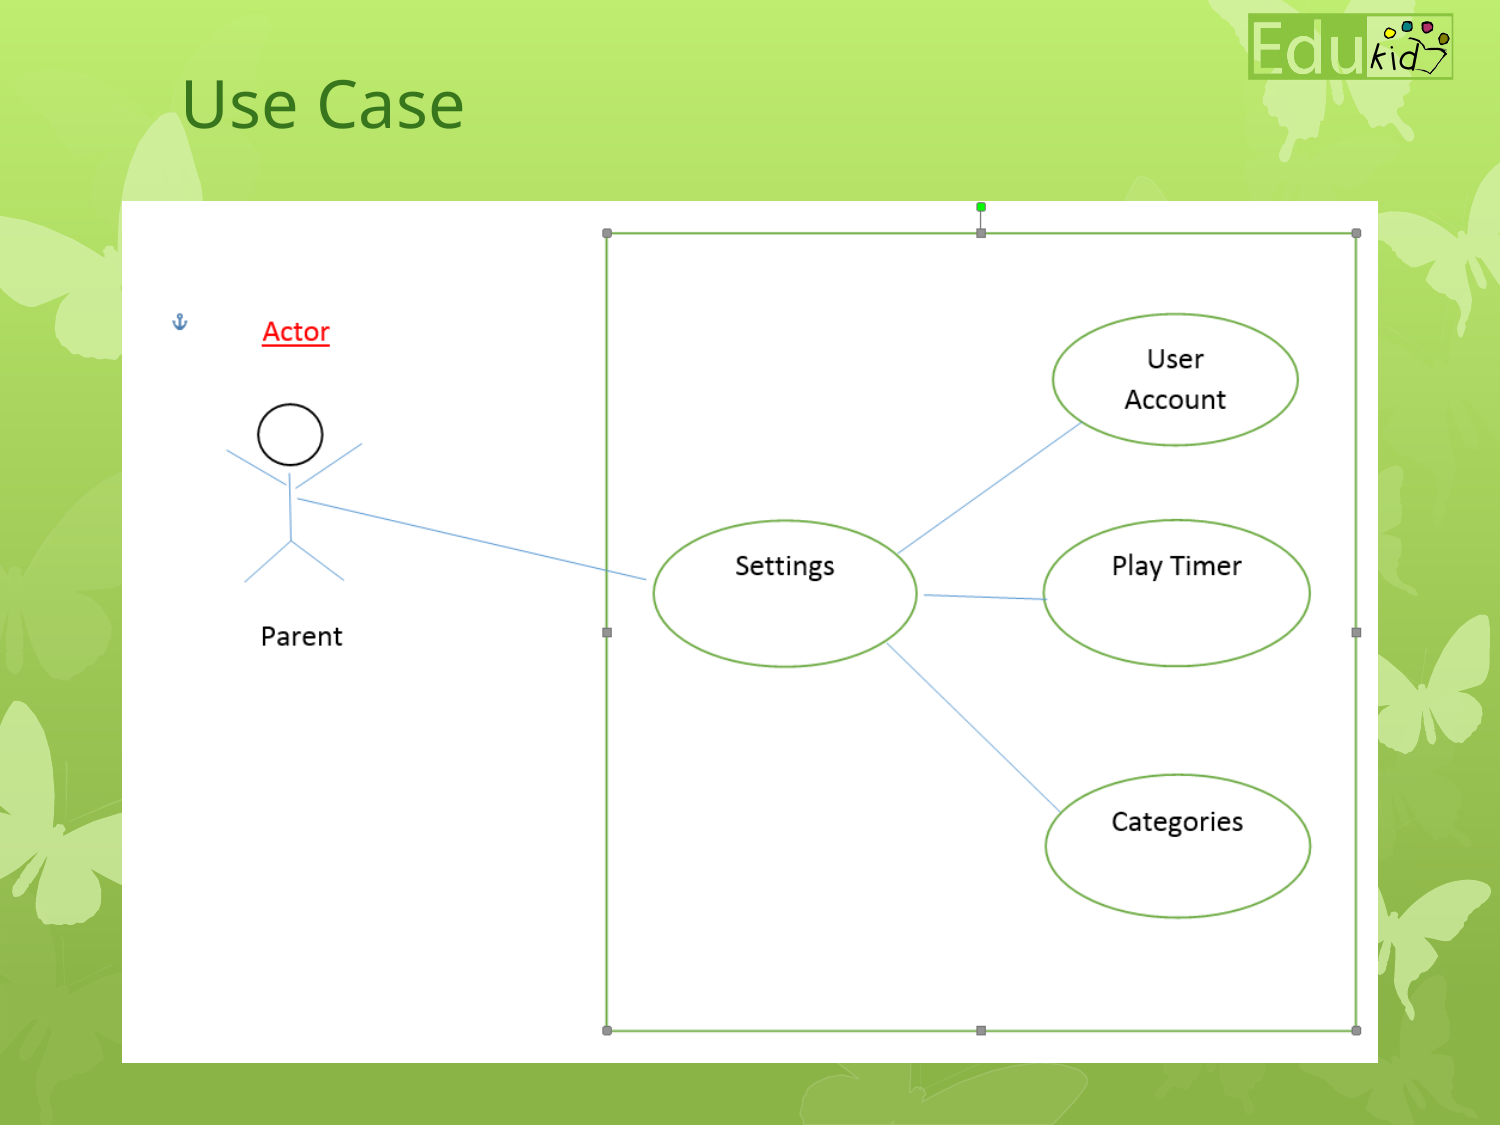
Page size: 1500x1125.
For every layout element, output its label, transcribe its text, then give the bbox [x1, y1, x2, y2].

text_box [122, 201, 1378, 1063]
text_box [1248, 13, 1454, 80]
title Use Case [165, 26, 1335, 178]
